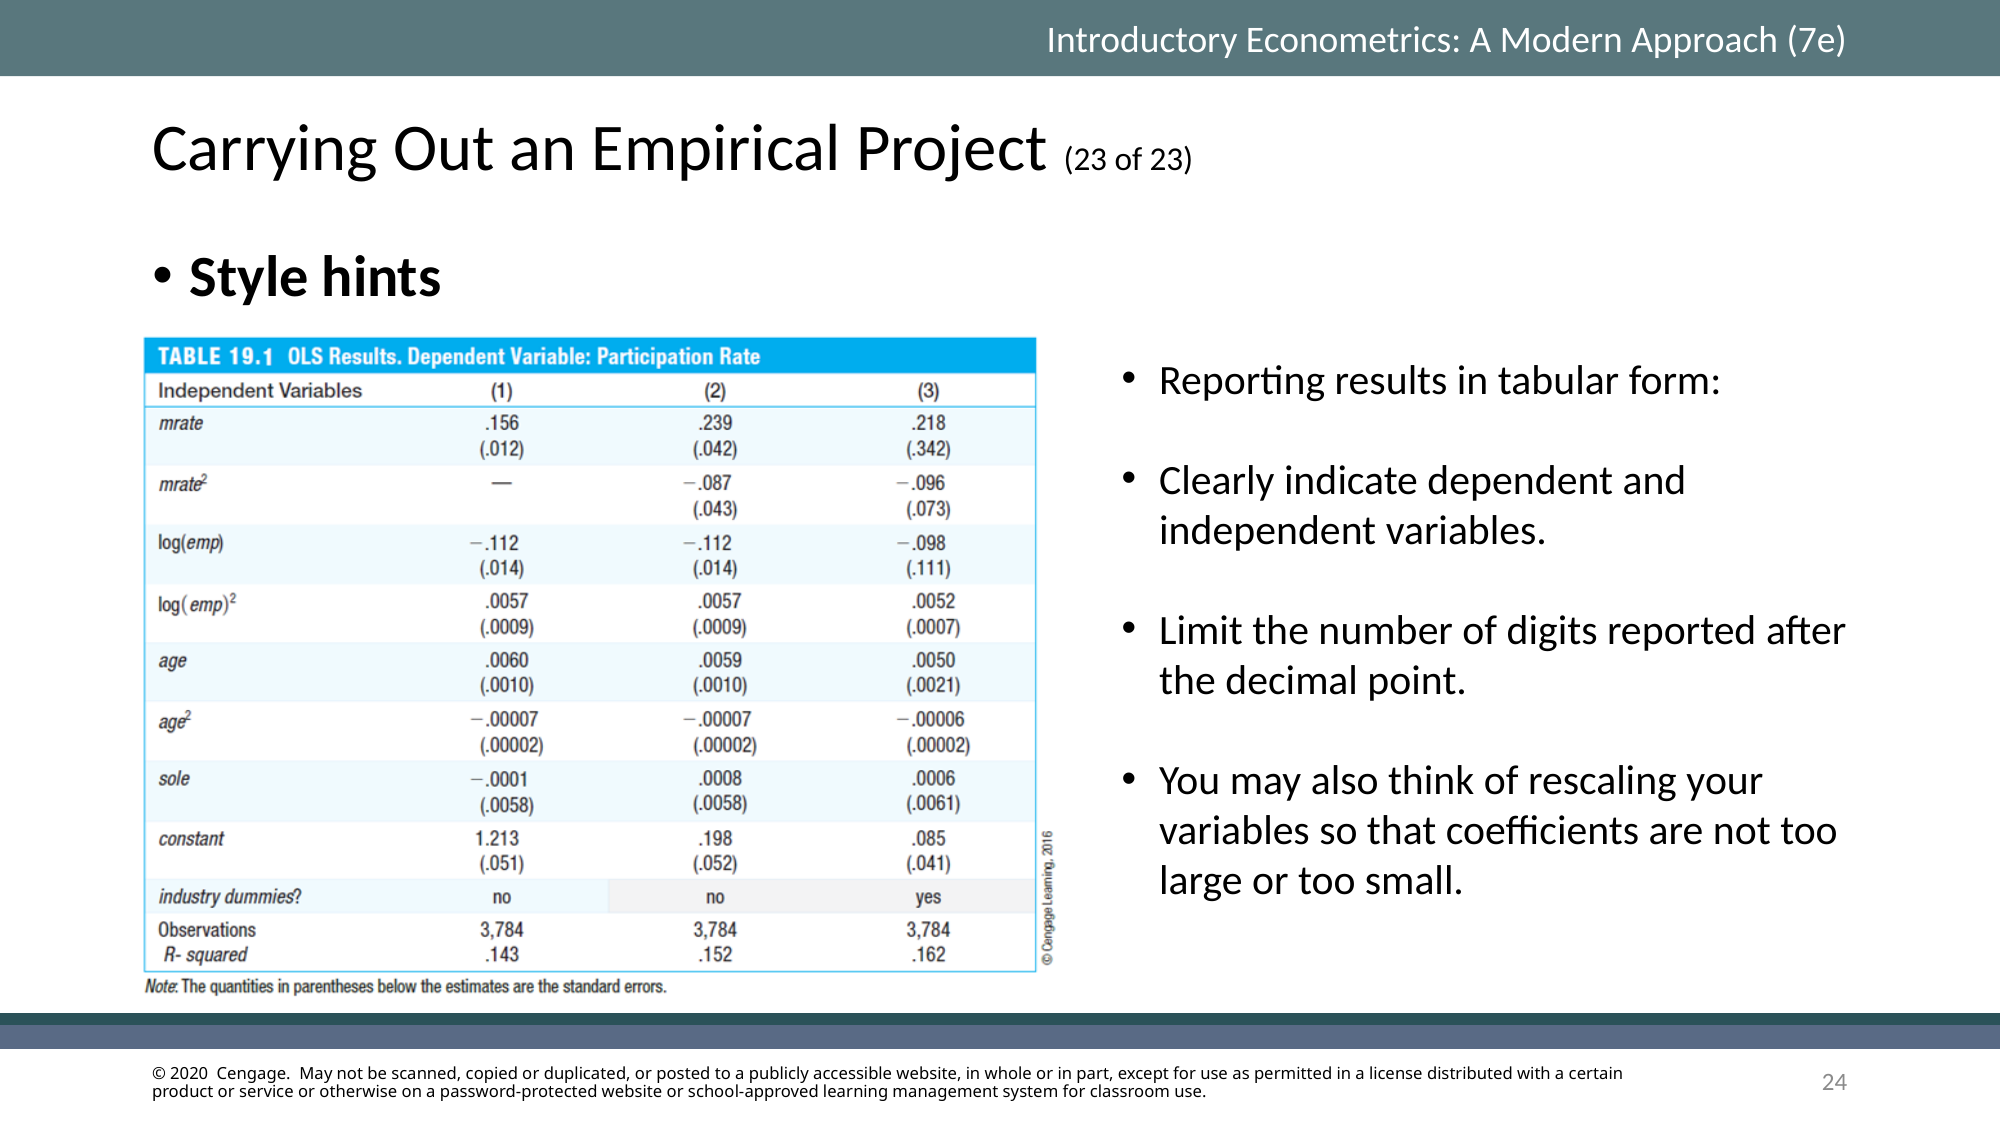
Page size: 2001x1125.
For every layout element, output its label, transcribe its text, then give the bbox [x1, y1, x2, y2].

list Reporting results in tabular form: Clearly indicate dependent and independent variables. Limit the number of digits reported after the decimal point. You may also think of rescaling your variables so that coefficients are not too large or too small. [1106, 345, 1863, 980]
list Style hints [137, 238, 1863, 331]
picture [136, 330, 1057, 998]
title Carrying Out an Empirical Project (23 of 23) [137, 104, 1863, 225]
slide_number 24 [1759, 1057, 1863, 1103]
